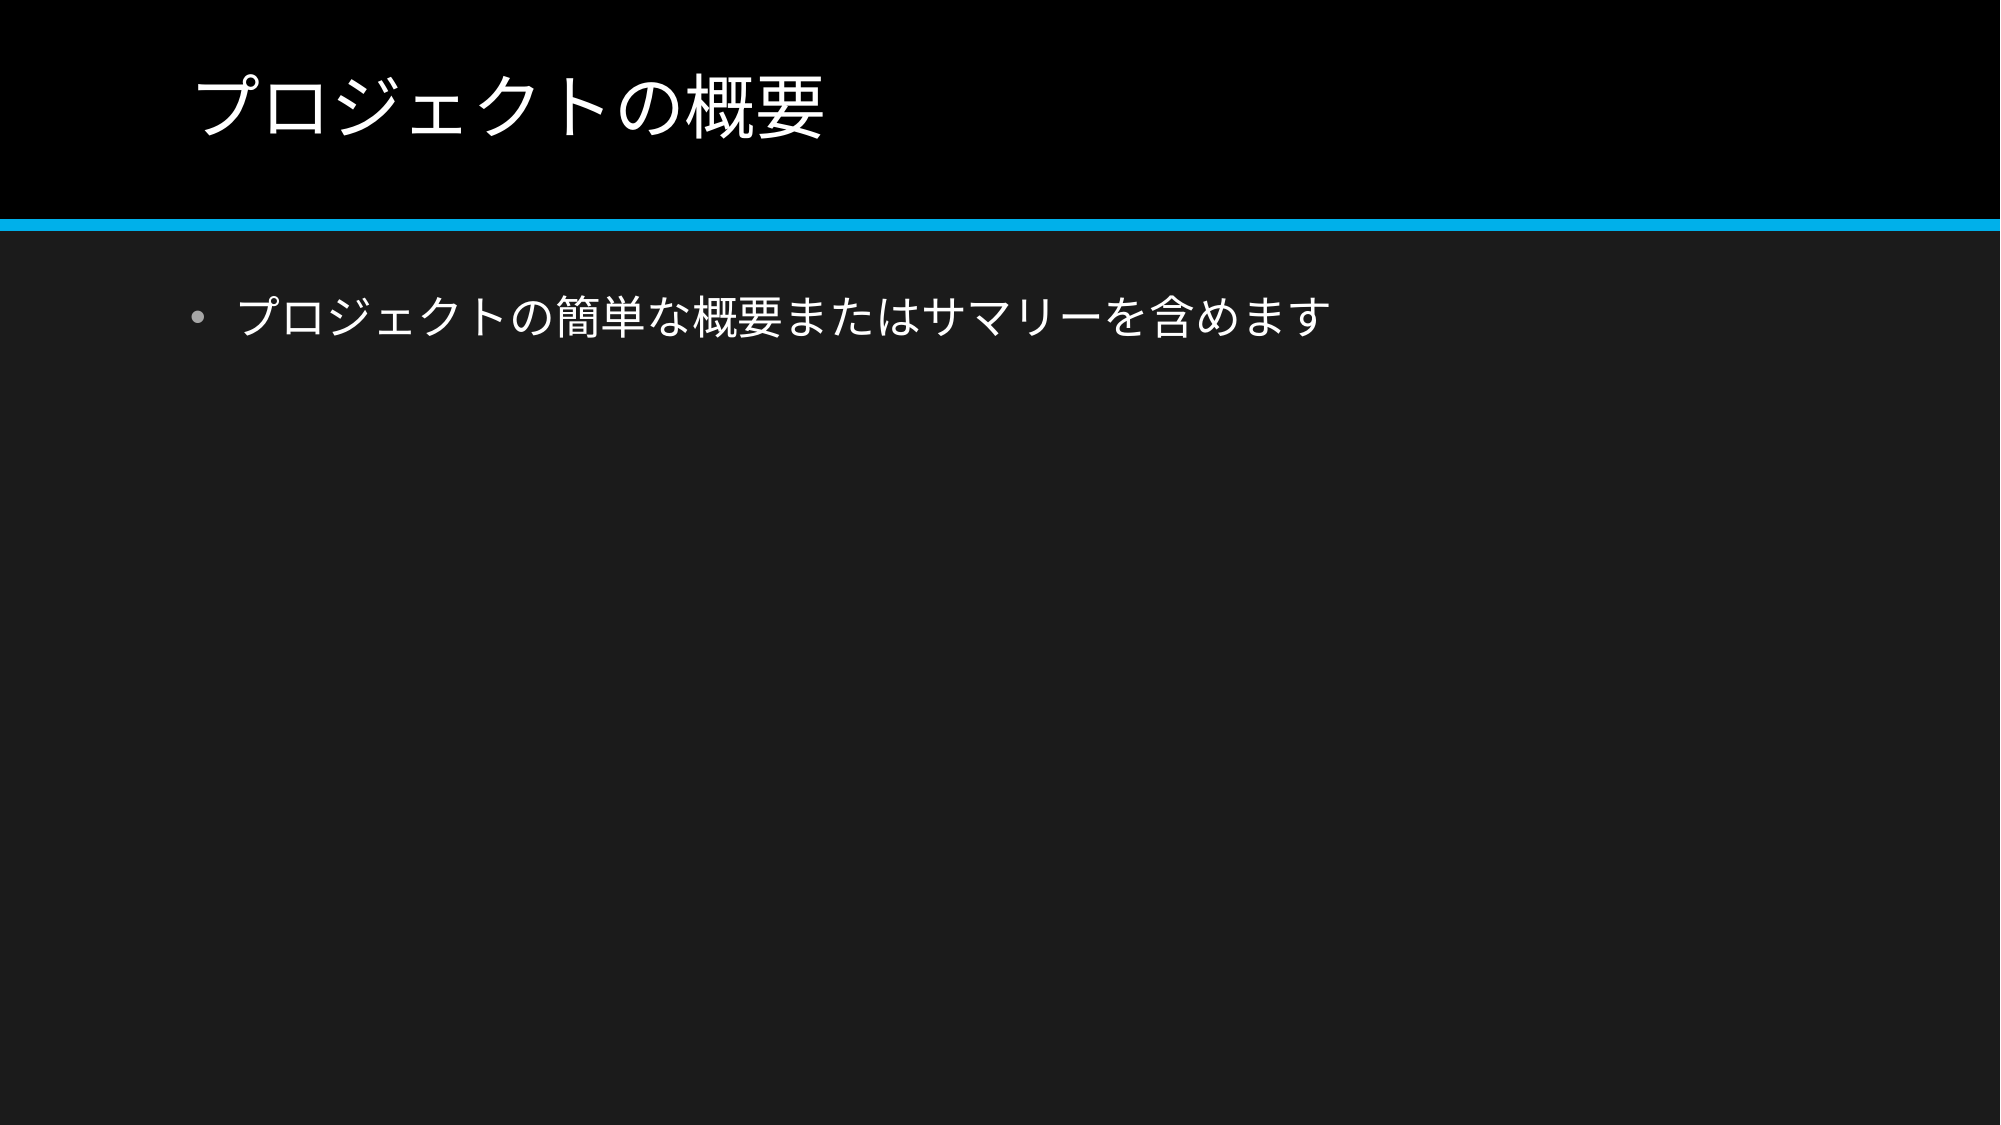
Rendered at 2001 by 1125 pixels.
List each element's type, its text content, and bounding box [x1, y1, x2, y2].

title プロジェクトの概要 [174, 20, 1825, 201]
list プロジェクトの簡単な概要またはサマリーを含めます [174, 281, 1825, 1013]
